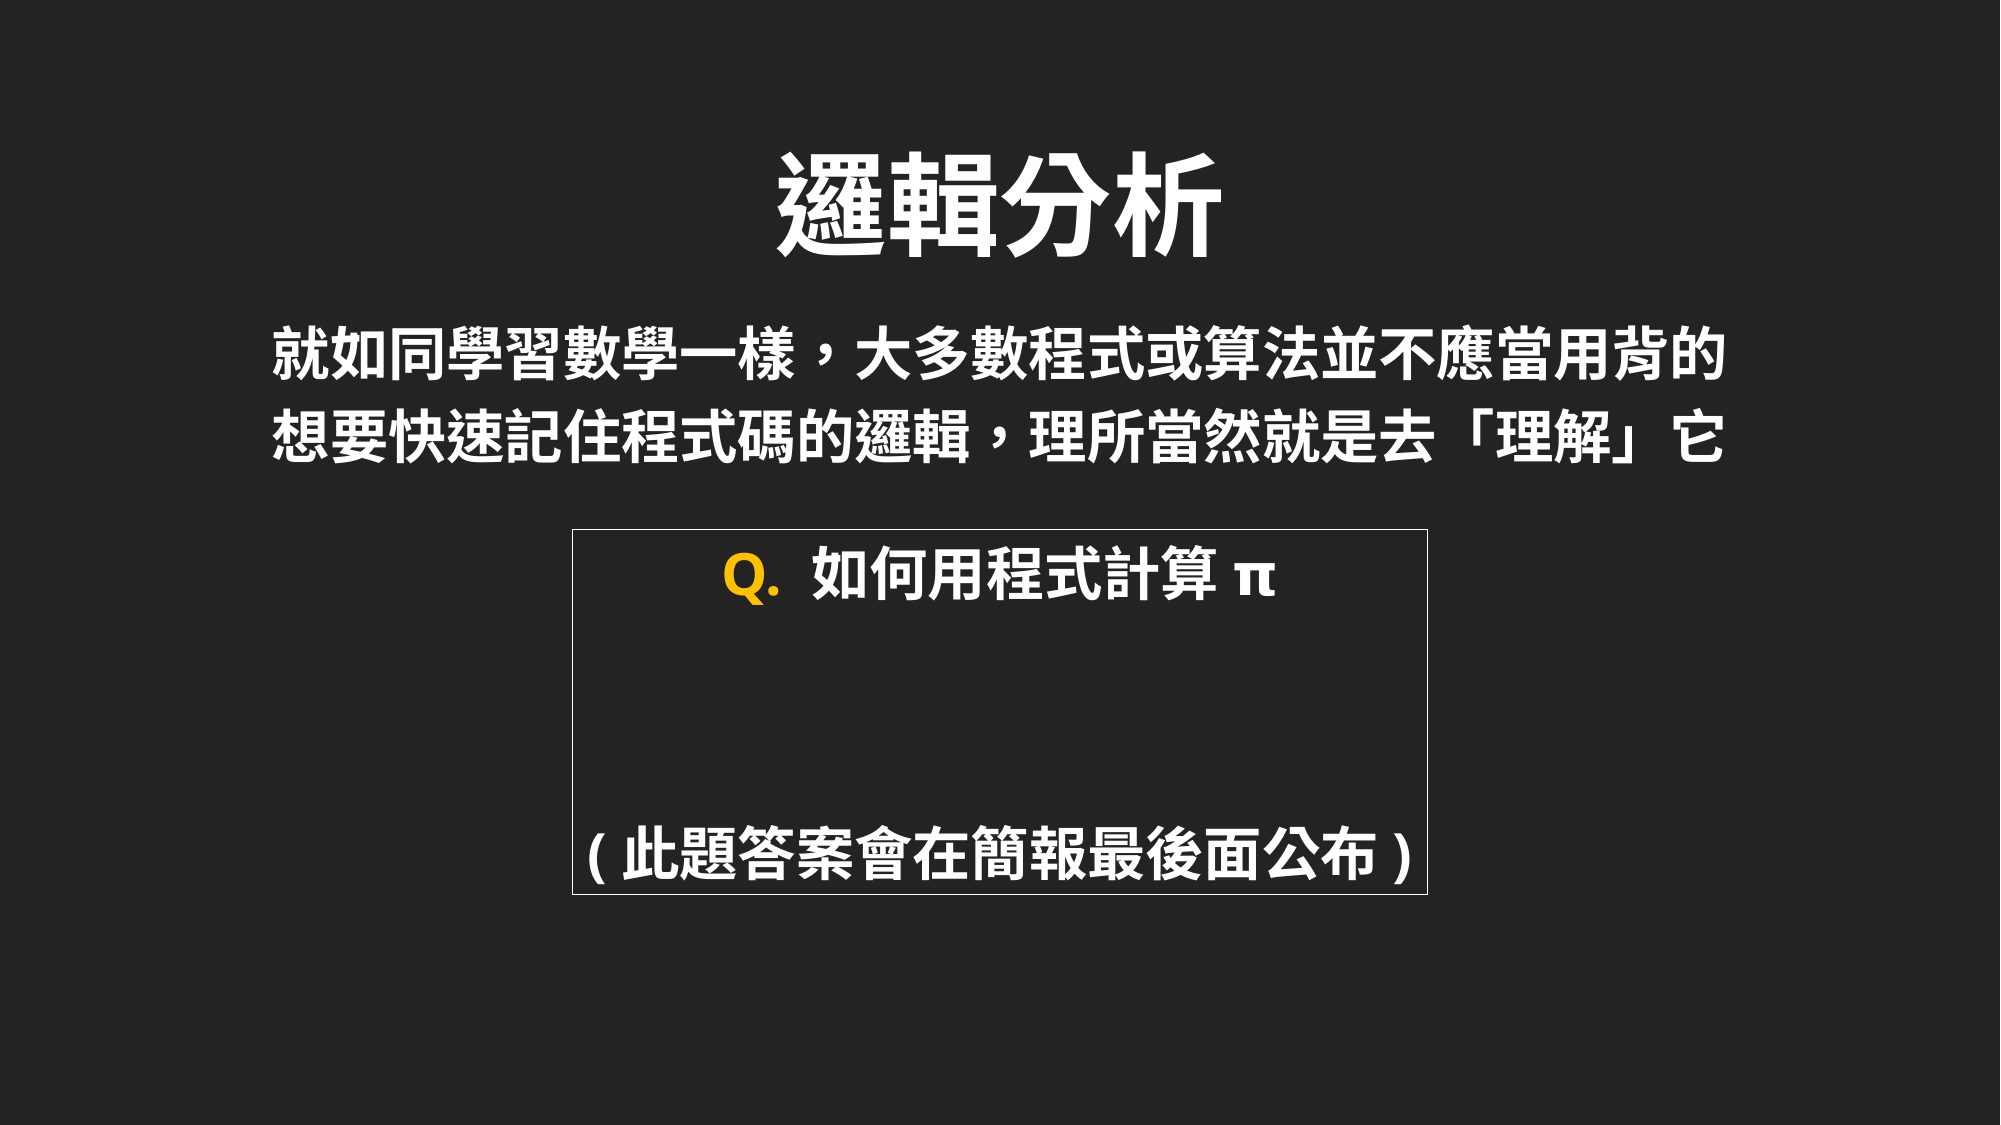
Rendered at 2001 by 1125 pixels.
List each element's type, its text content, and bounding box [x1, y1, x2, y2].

text_box 邏輯分析 就如同學習數學一樣，大多數程式或算法並不應當用背的 想要快速記住程式碼的邏輯，理所當然就是去「理解」它 [126, 105, 1874, 516]
